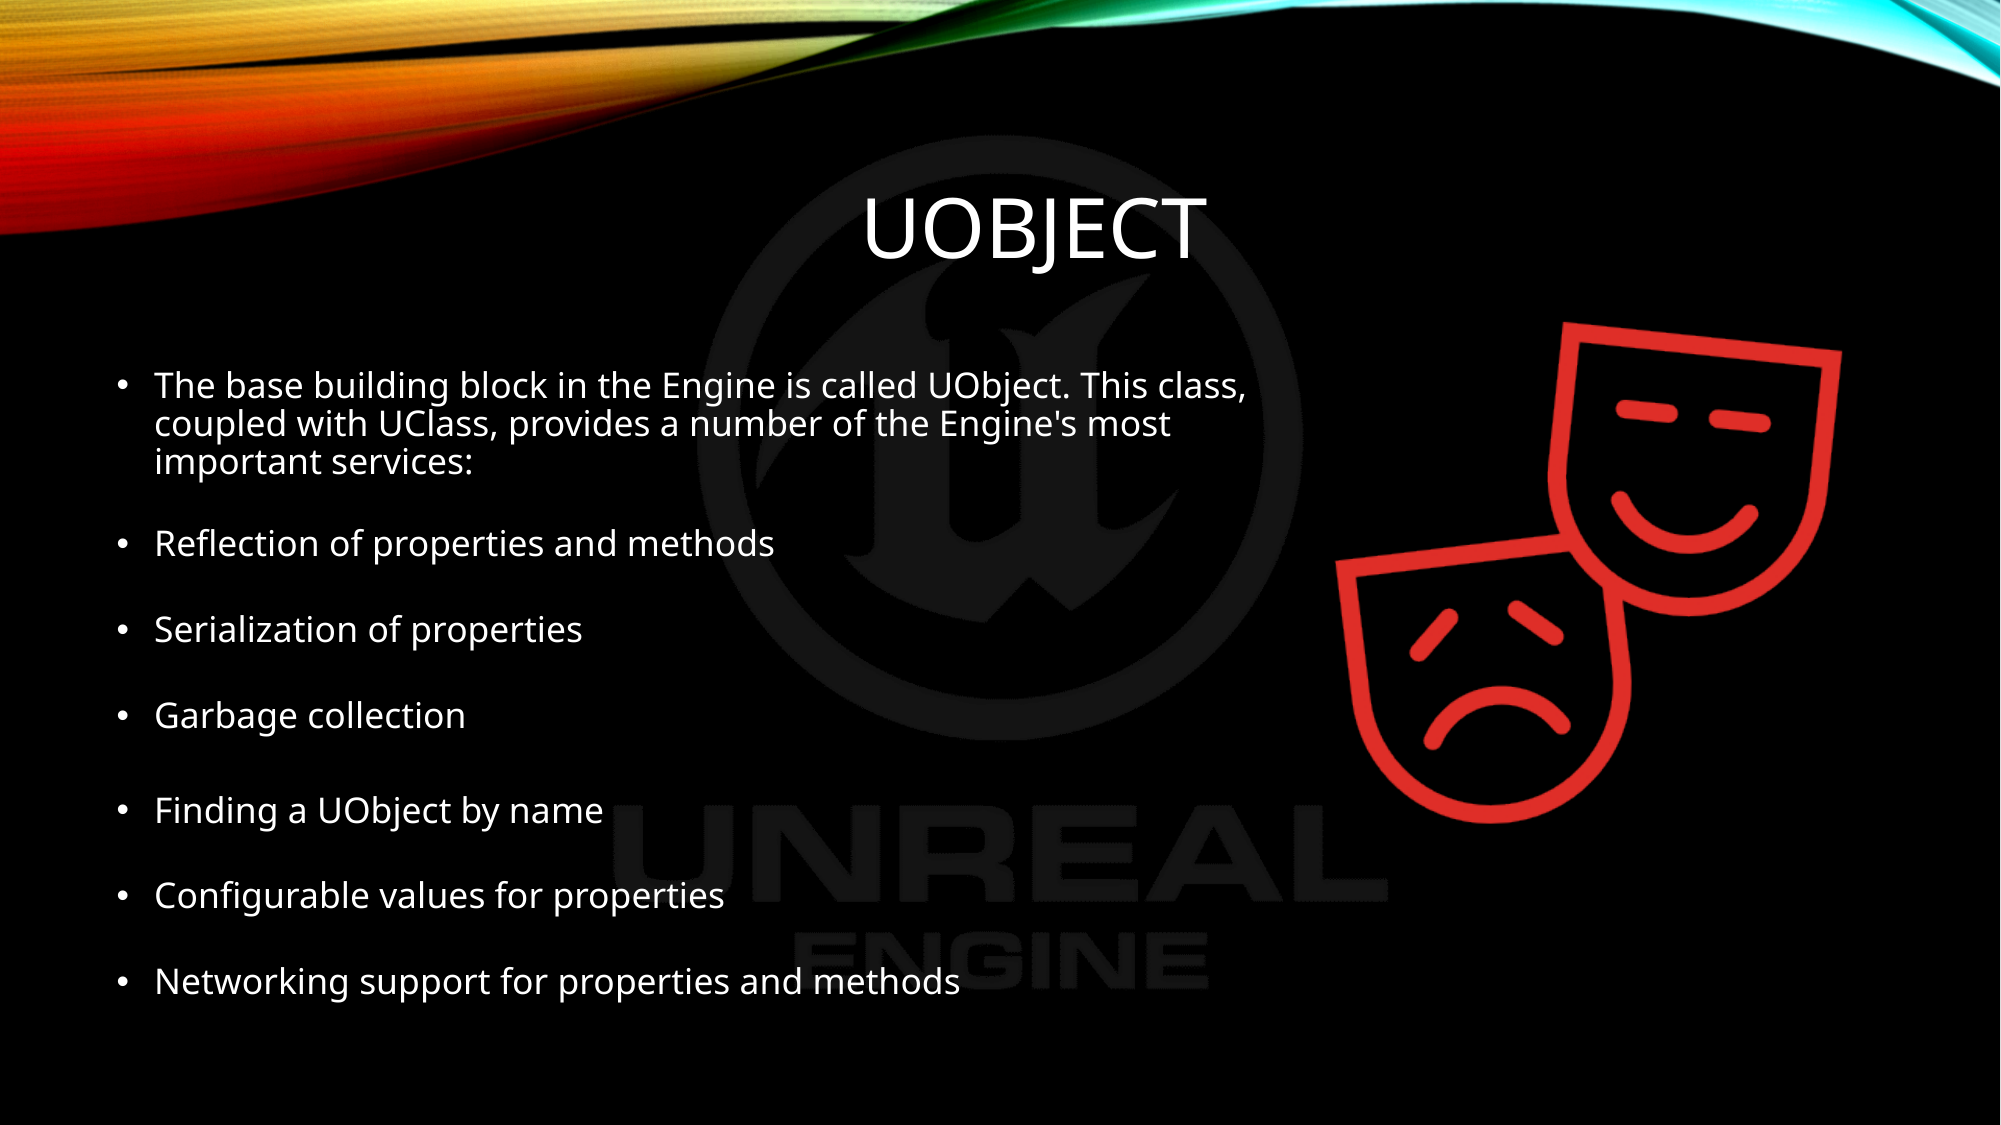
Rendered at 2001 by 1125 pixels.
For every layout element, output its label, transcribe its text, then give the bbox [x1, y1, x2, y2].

title UObject [101, 125, 1223, 338]
text_box The base building block in the Engine is called UObject. This class, coupled with UClass, provides a number of the Engine's most important services: Reflection of properties and methods Serialization of properties Garbage collection Finding a UObject by name Configurable values for properties Networking support for properties and methods [101, 359, 1346, 1021]
picture [0, 0, 2001, 1125]
